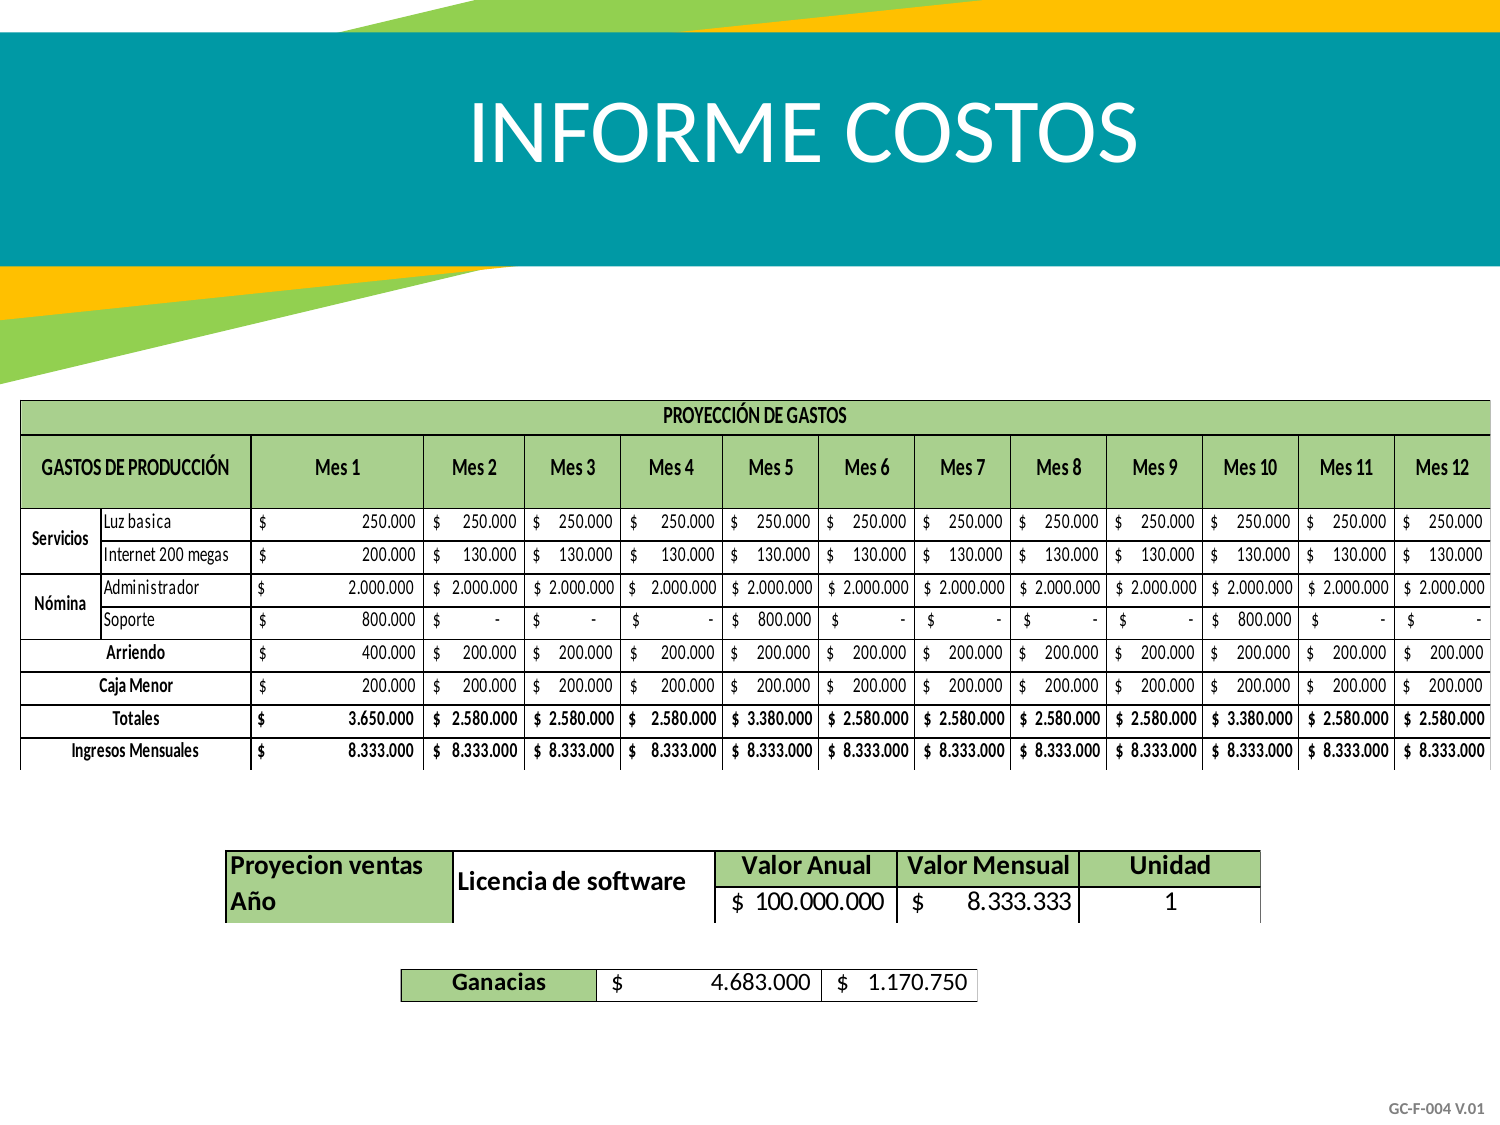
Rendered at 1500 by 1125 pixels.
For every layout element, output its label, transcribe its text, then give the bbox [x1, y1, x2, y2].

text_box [224, 849, 1263, 925]
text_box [19, 399, 1492, 772]
text_box INFORME COSTOS [59, 53, 1500, 199]
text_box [400, 968, 979, 1004]
